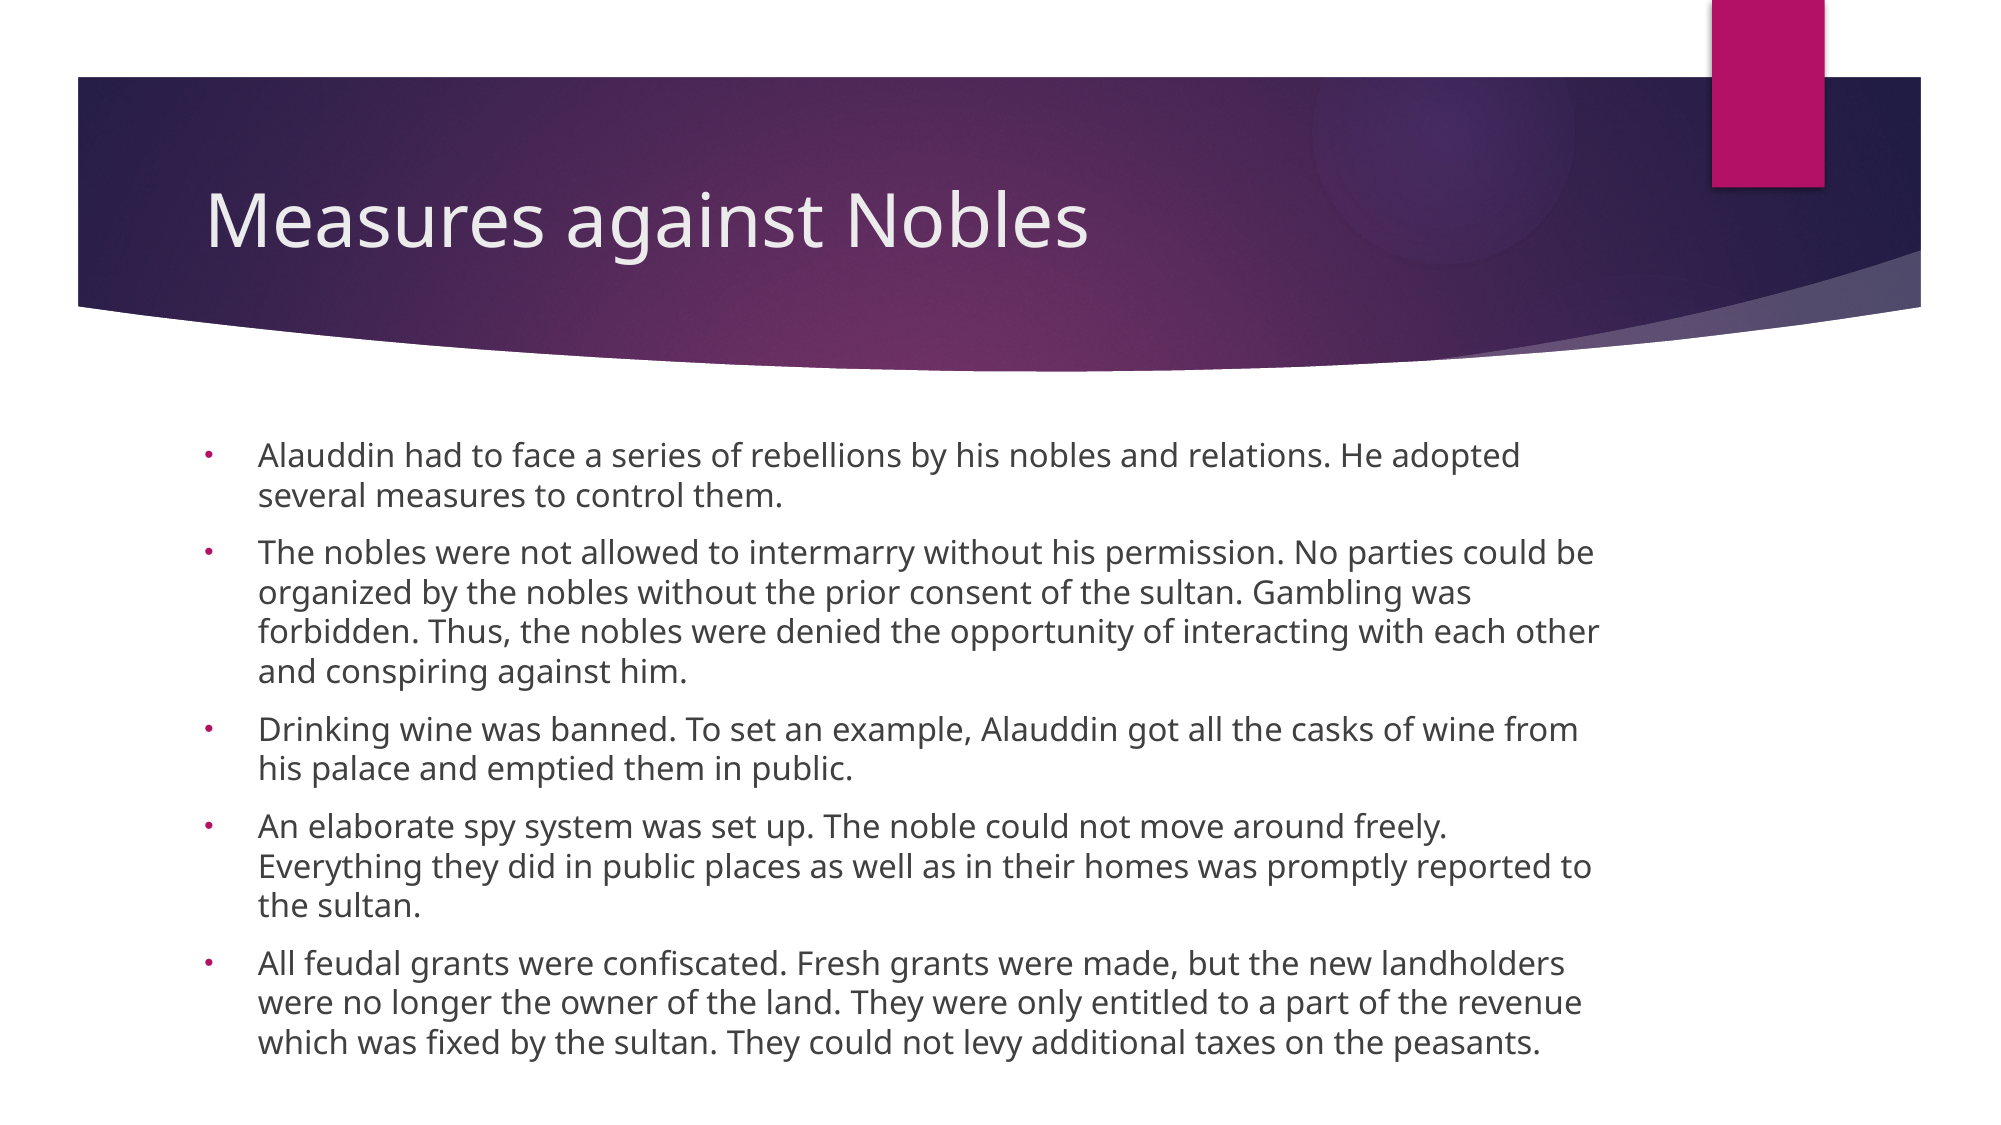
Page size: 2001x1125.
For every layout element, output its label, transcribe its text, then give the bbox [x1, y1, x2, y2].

title Measures against Nobles [189, 159, 1627, 276]
list Alauddin had to face a series of rebellions by his nobles and relations. He adopted several measures to control them. The nobles were not allowed to intermarry without his permission. No parties could be organized by the nobles without the prior consent of the sultan. Gambling was forbidden. Thus, the nobles were denied the opportunity of interacting with each other and conspiring against him. Drinking wine was banned. To set an example, Alauddin got all the casks of wine from his palace and emptied them in public. An elaborate spy system was set up. The noble could not move around freely. Everything they did in public places as well as in their homes was promptly reported to the sultan. All feudal grants were confiscated. Fresh grants were made, but the new landholders were no longer the owner of the land. They were only entitled to a part of the revenue which was fixed by the sultan. They could not levy additional taxes on the peasants. [189, 427, 1638, 1070]
